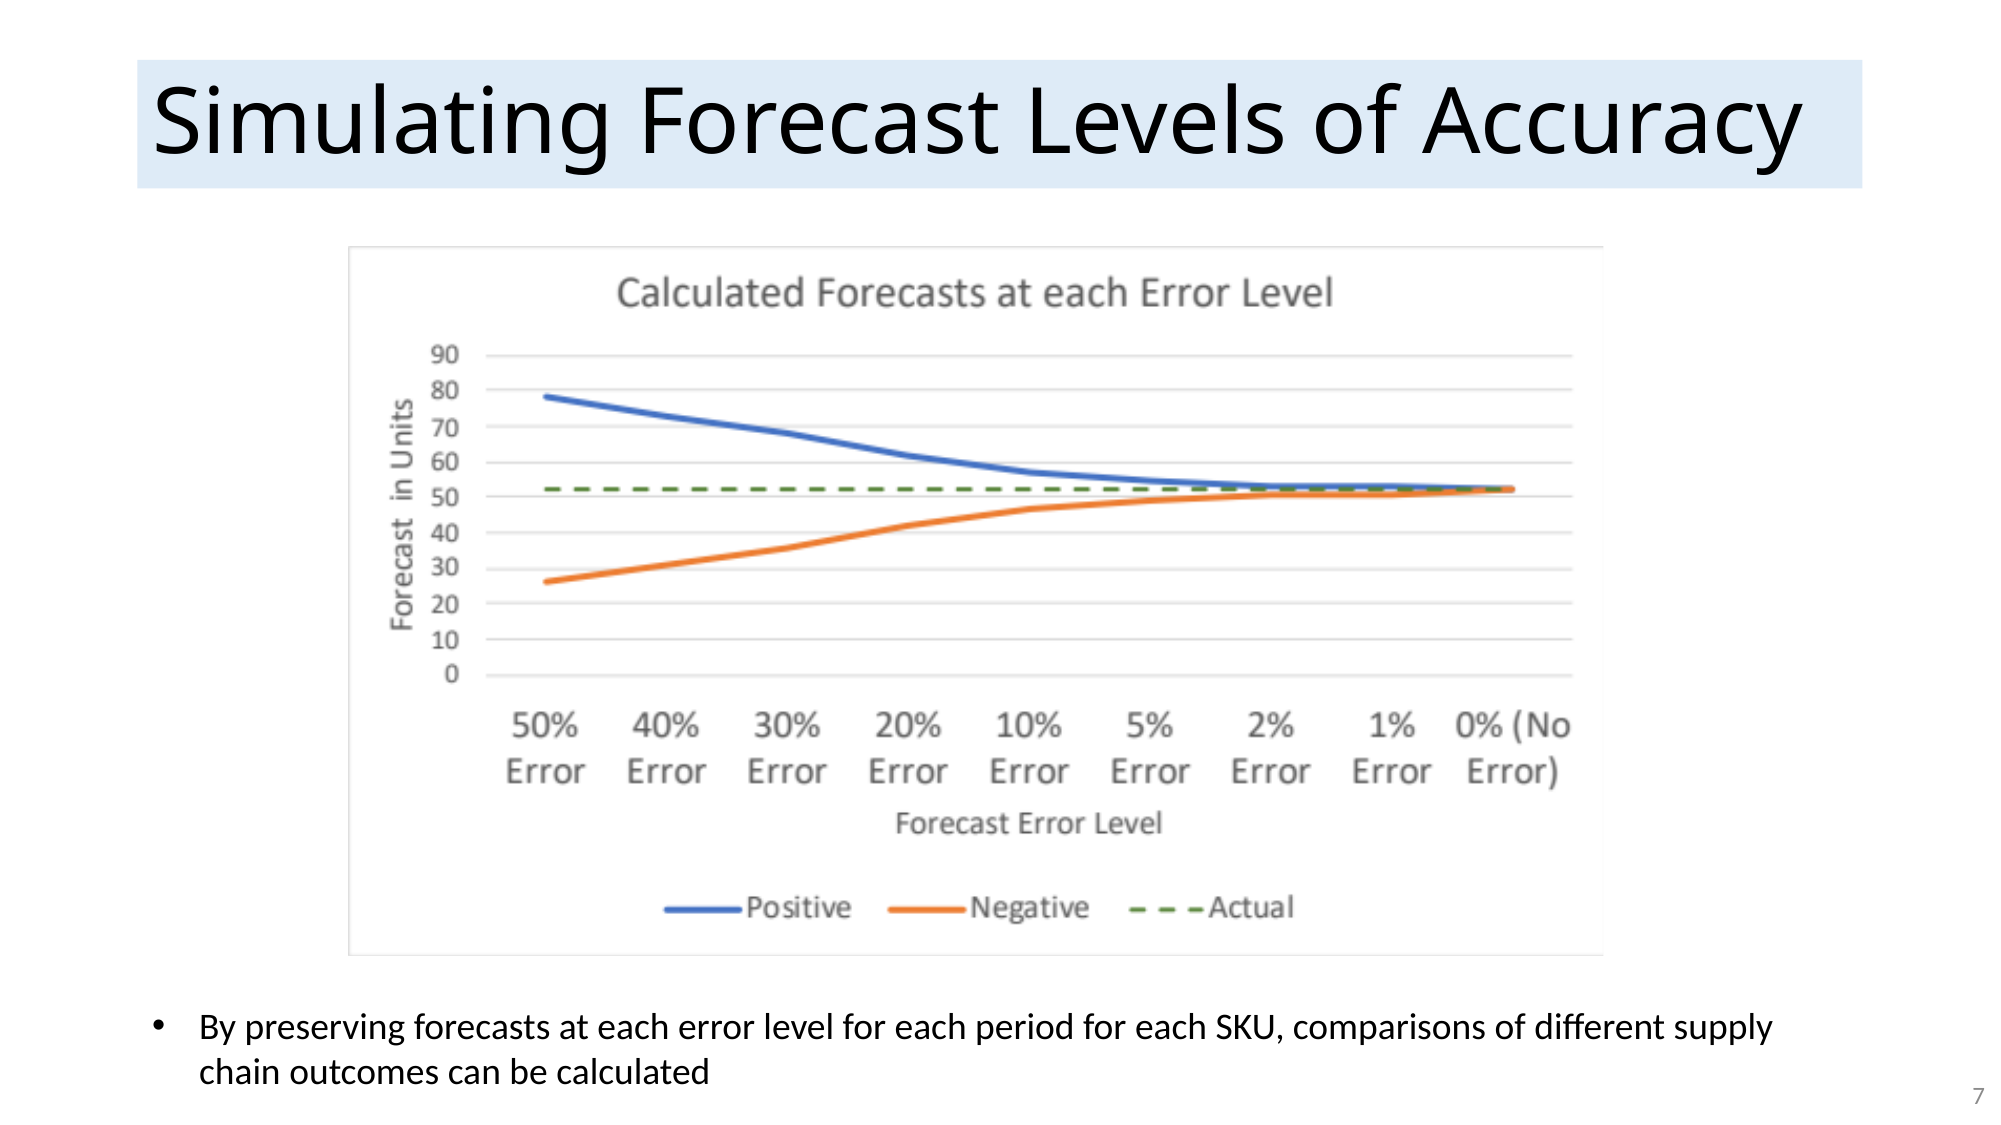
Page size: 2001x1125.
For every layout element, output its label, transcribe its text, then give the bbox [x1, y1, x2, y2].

picture [348, 246, 1604, 956]
title Simulating Forecast Levels of Accuracy [137, 59, 1863, 189]
slide_number 7 [1550, 1065, 2000, 1125]
text_box By preserving forecasts at each error level for each period for each SKU, comparisons of different supply chain outcomes can be calculated [137, 994, 1863, 1100]
